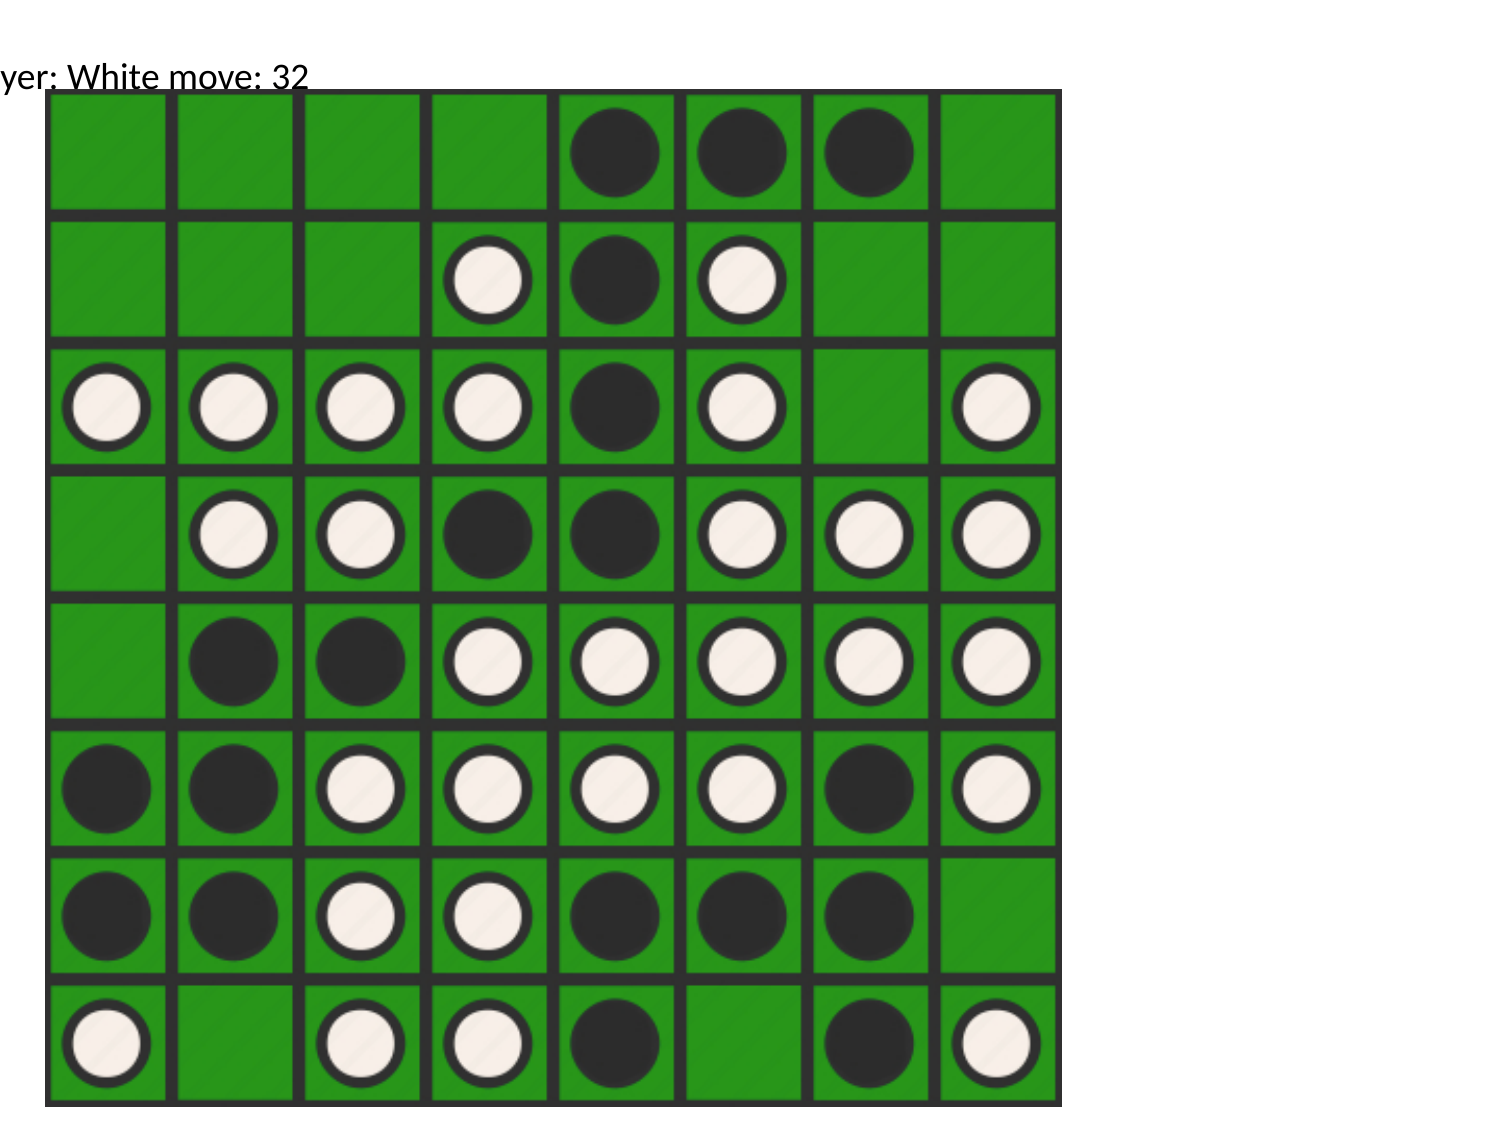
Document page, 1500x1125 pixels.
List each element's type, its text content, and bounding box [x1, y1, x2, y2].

text_box turn: 44 player: White move: 32 [0, 44, 325, 105]
picture [44, 89, 1062, 1107]
